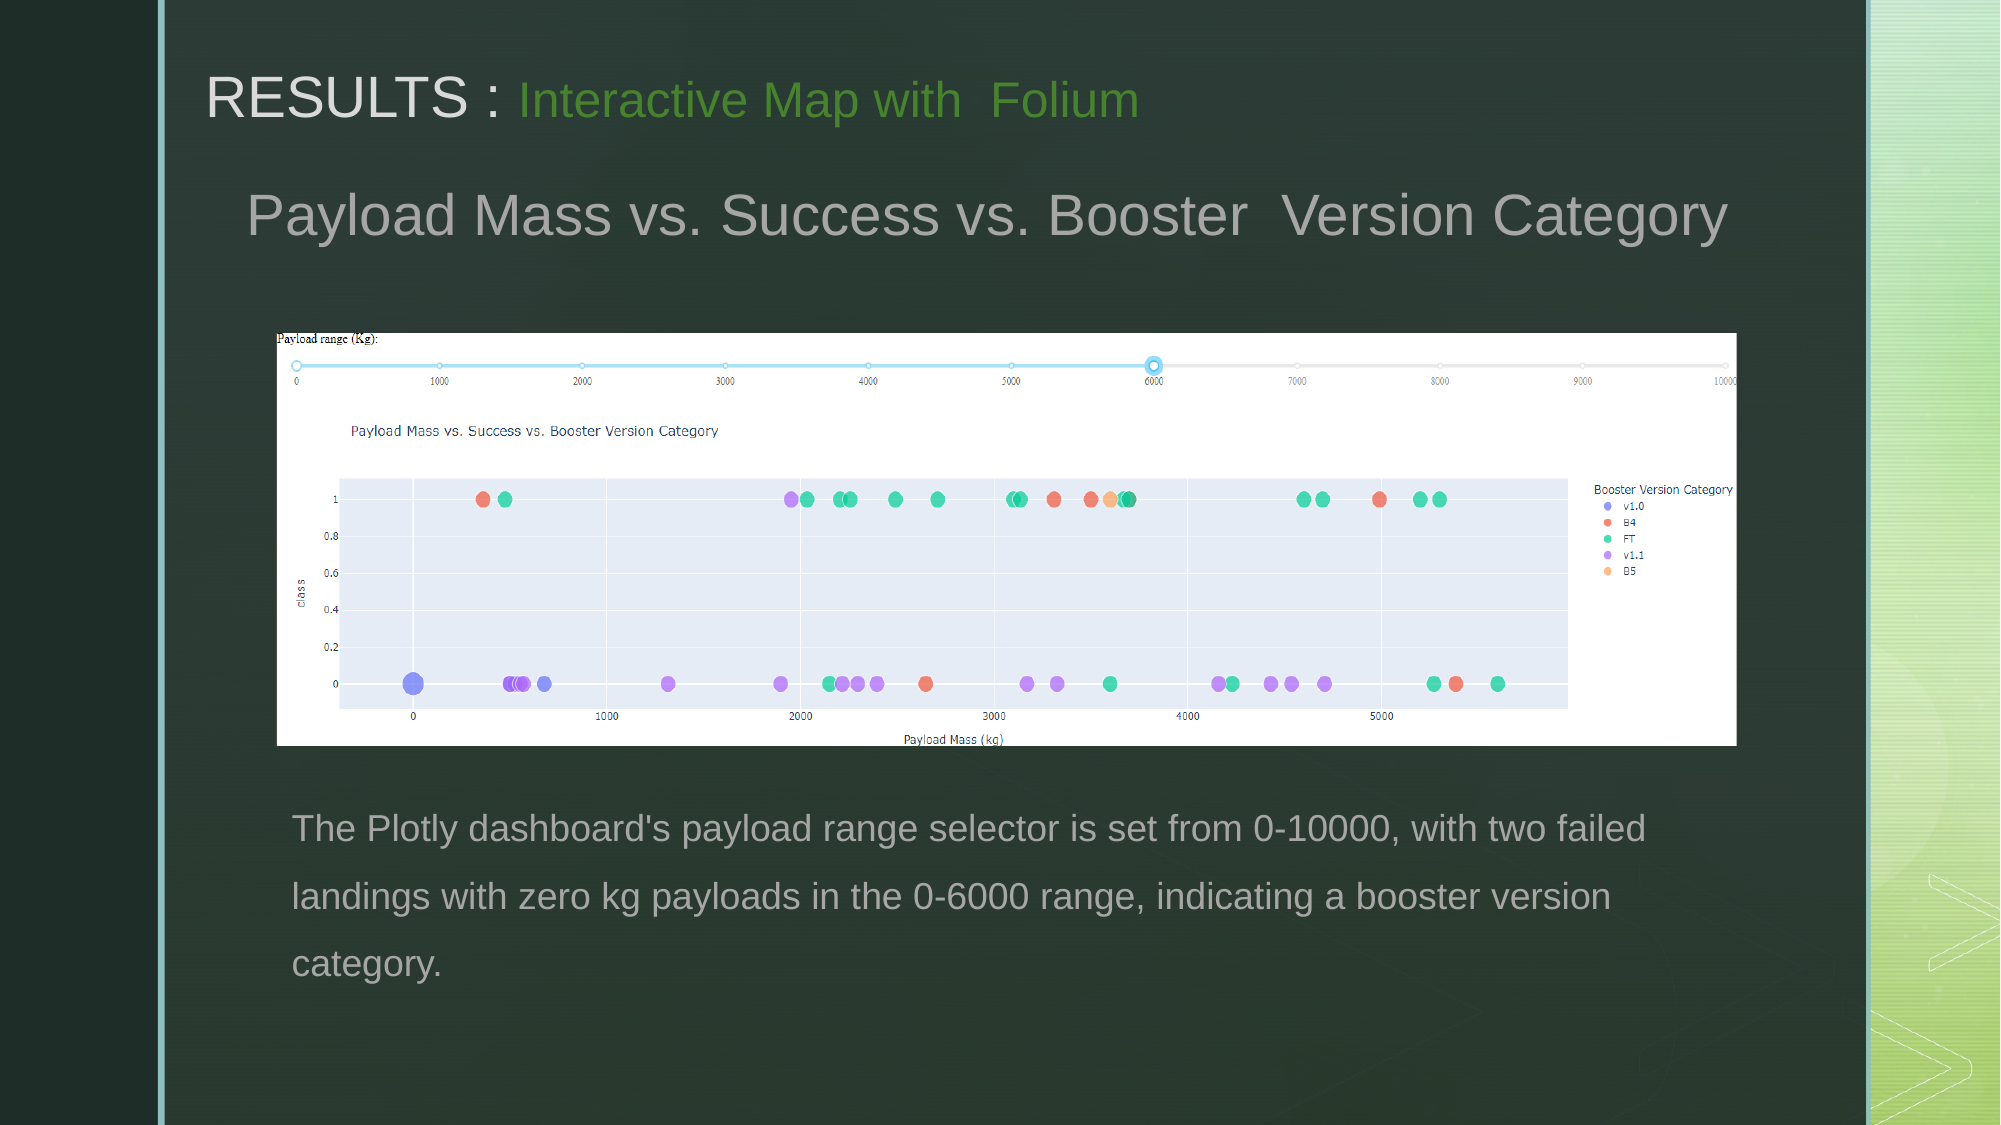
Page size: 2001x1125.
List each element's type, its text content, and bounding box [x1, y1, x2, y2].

text_box [276, 333, 1737, 746]
text_box The Plotly dashboard's payload range selector is set from 0-10000, with two failed landings with zero kg payloads in the 0-6000 range, indicating a booster version category. [276, 774, 1737, 992]
text_box Payload Mass vs. Success vs. Booster Version Category [231, 169, 1811, 255]
picture [1871, 0, 2001, 1125]
text_box RESULTS : Interactive Map with Folium [190, 51, 1191, 137]
